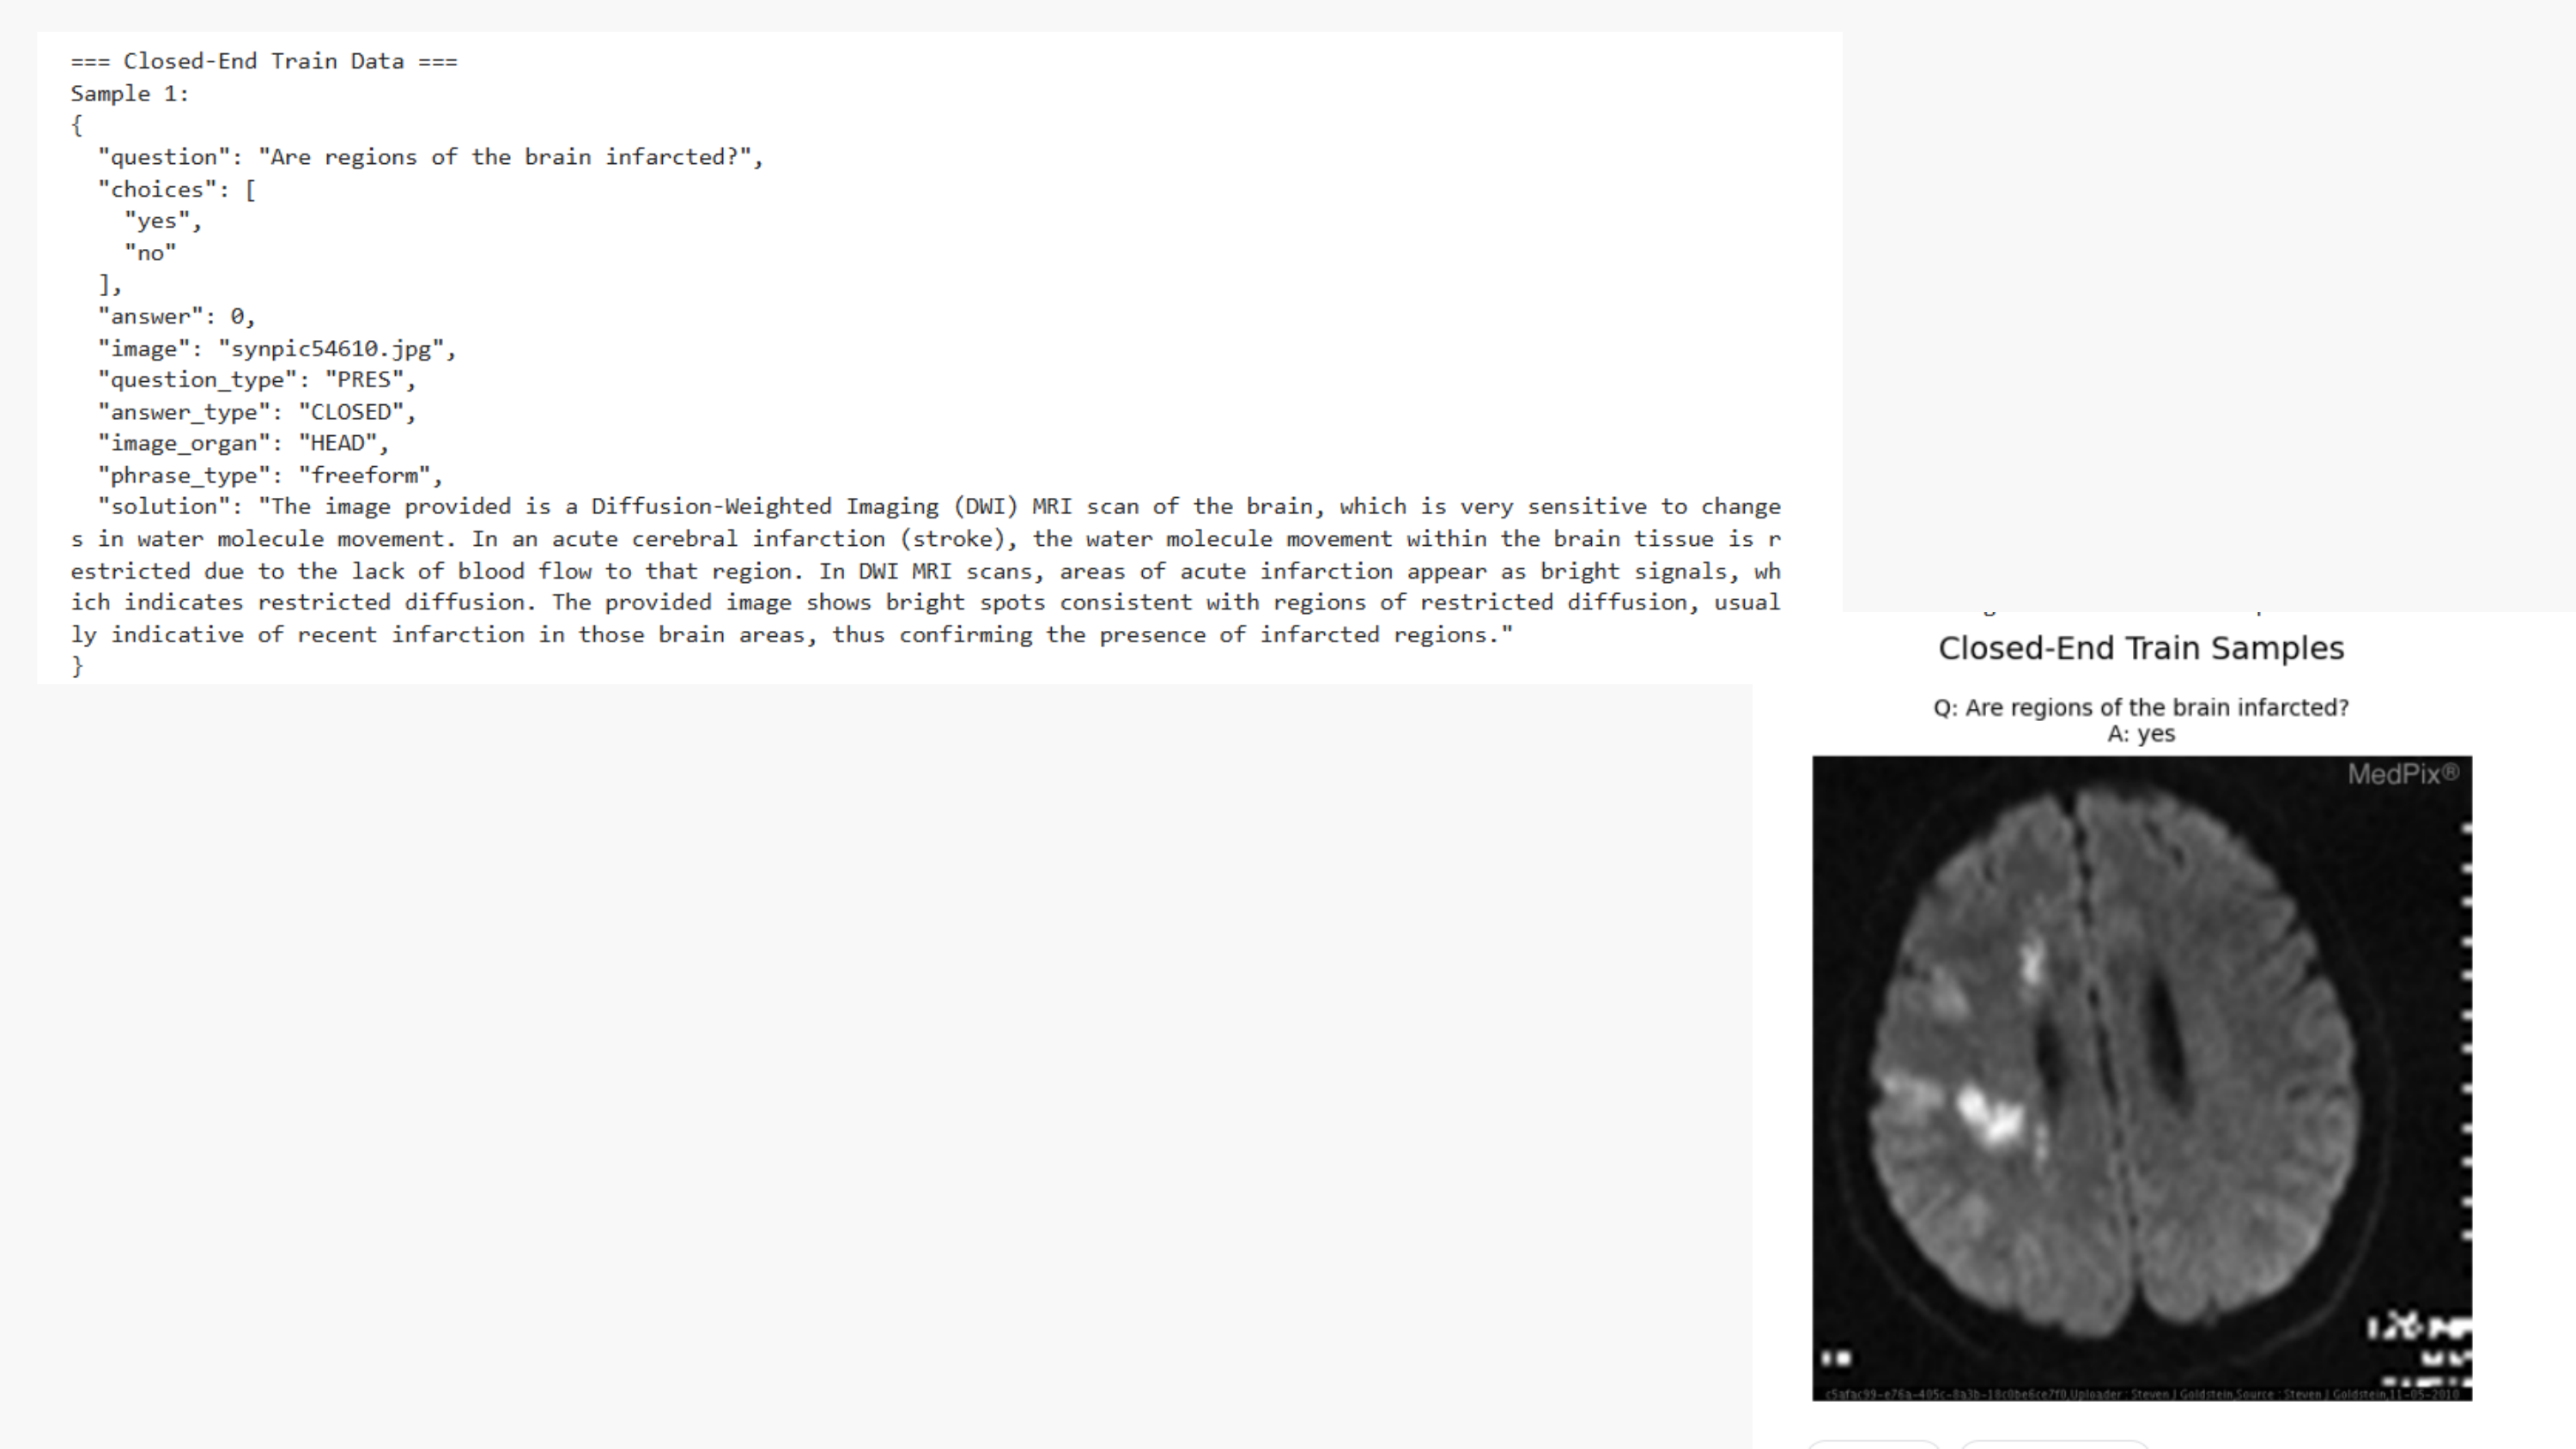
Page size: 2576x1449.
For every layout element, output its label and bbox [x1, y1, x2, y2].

text_box [1753, 612, 2576, 1449]
text_box [37, 32, 1843, 684]
